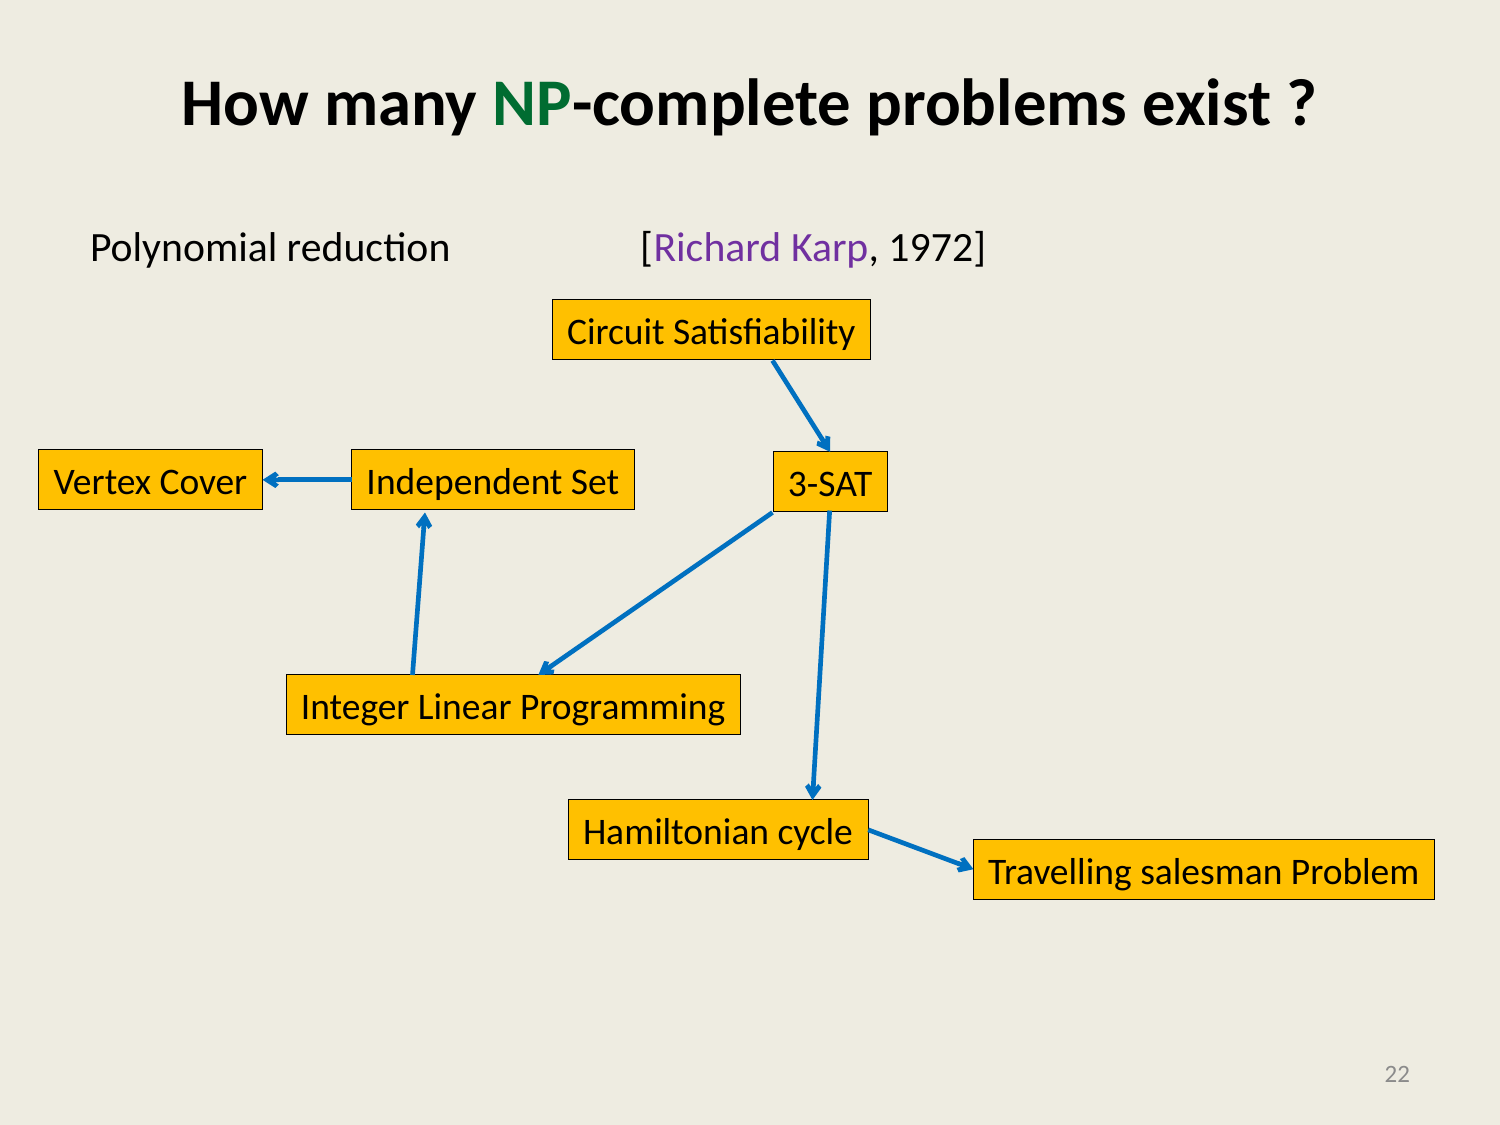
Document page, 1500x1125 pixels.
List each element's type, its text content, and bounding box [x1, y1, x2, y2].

slide_number 22 [1074, 1042, 1425, 1103]
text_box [538, 512, 773, 676]
text_box Circuit Satisfiability [552, 299, 871, 360]
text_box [772, 360, 831, 453]
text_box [812, 510, 830, 801]
text_box Vertex Cover [38, 449, 263, 510]
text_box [283, 449, 1438, 901]
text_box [412, 512, 426, 676]
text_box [874, 830, 972, 870]
title How many NP-complete problems exist ? [75, 45, 1425, 233]
